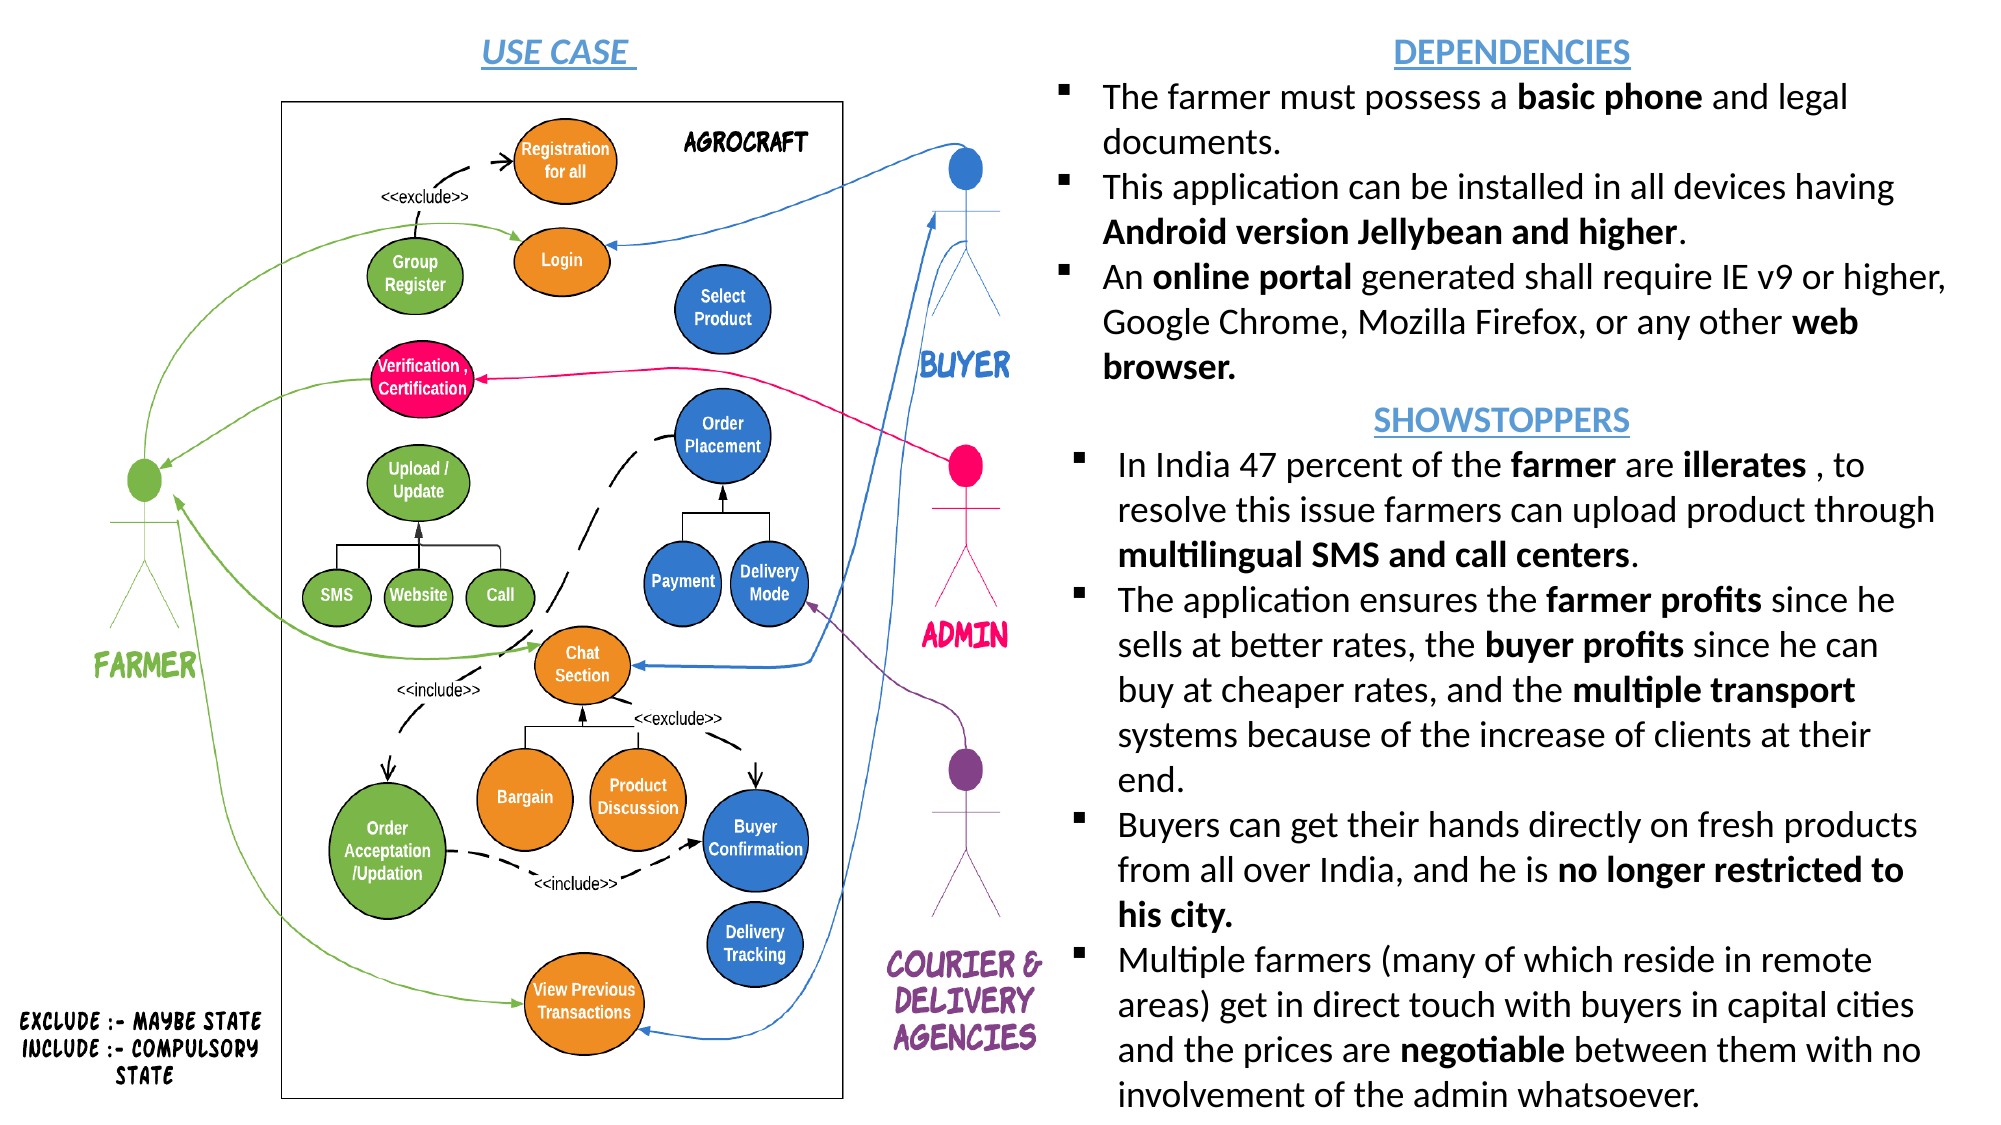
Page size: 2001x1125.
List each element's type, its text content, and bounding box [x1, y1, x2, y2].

text_box USE CASE [373, 19, 745, 80]
picture [12, 80, 1056, 1116]
text_box DEPENDENCIES The farmer must possess a basic phone and legal documents. This application can be installed in all devices having Android version Jellybean and higher. An online portal generated shall require IE v9 or higher, Google Chrome, Mozilla Firefox, or any other web browser. [1040, 19, 1984, 440]
text_box SHOWSTOPPERS In India 47 percent of the farmer are illerates , to resolve this issue farmers can upload product through multilingual SMS and call centers. The application ensures the farmer profits since he sells at better rates, the buyer profits since he can buy at cheaper rates, and the multiple transport systems because of the increase of clients at their end. Buyers can get their hands directly on fresh products from all over India, and he is no longer restricted to his city. Multiple farmers (many of which reside in remote areas) get in direct touch with buyers in capital cities and the prices are negotiable between them with no involvement of the admin whatsoever. [1056, 388, 1957, 1123]
